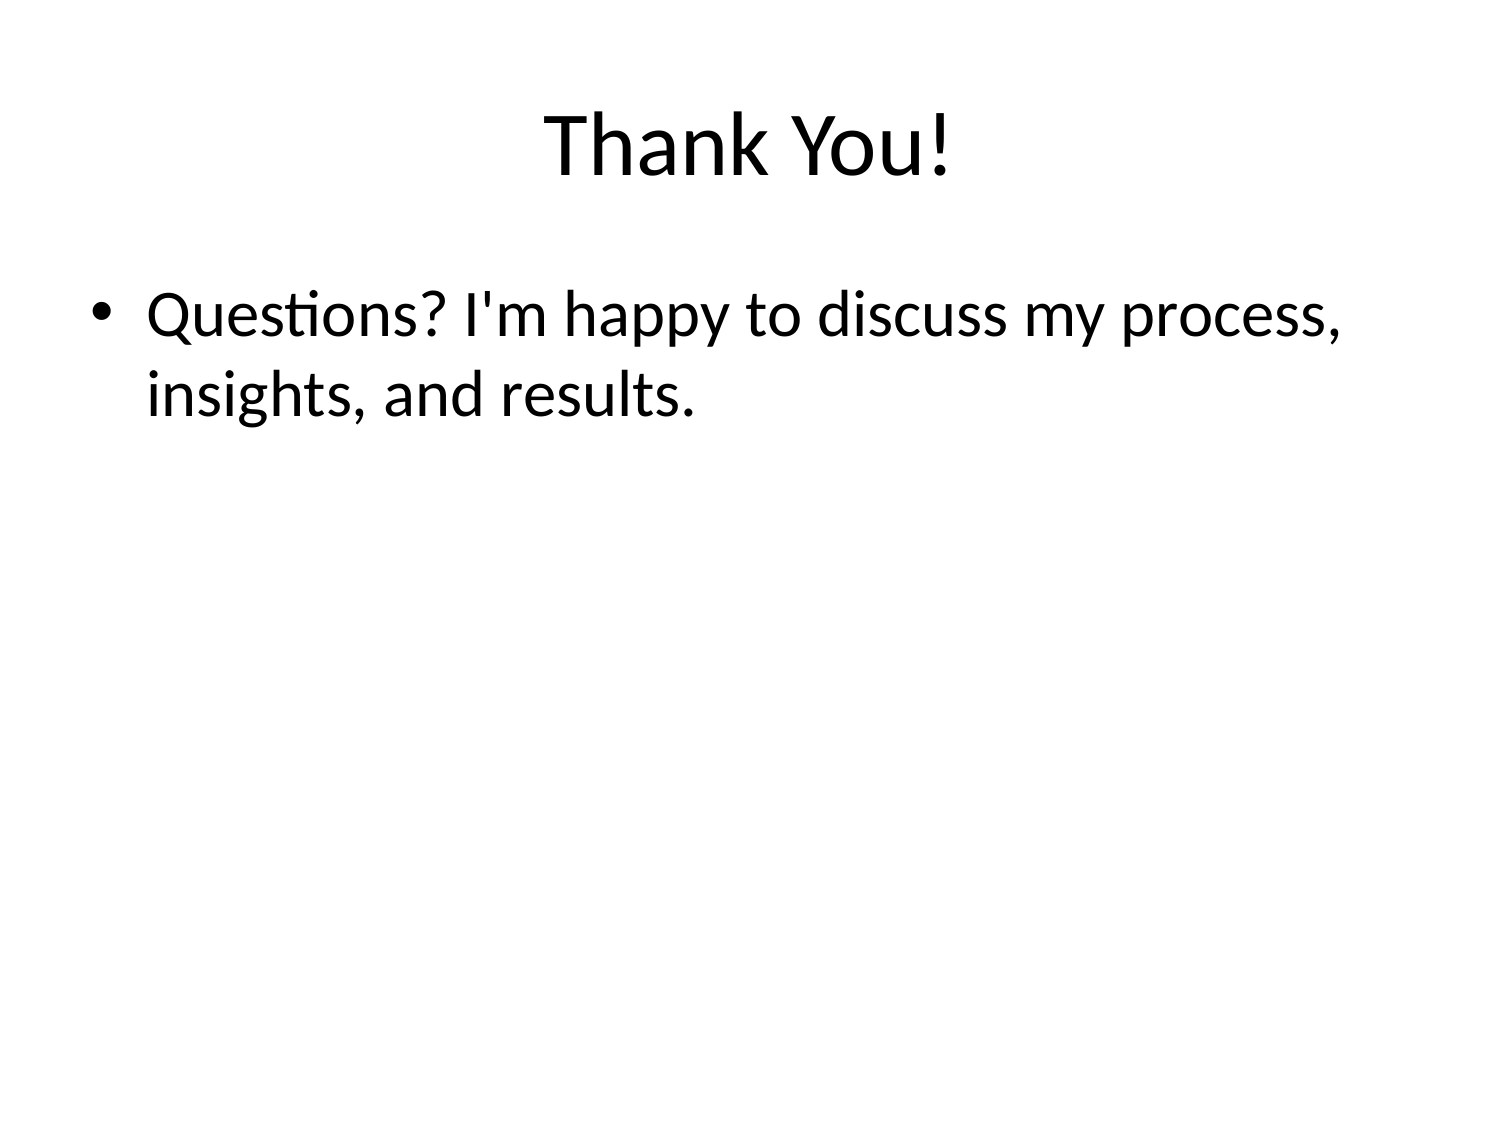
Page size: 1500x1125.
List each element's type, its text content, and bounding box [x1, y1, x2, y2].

title Thank You! [75, 45, 1425, 233]
list Questions? I'm happy to discuss my process, insights, and results. [75, 262, 1425, 1005]
